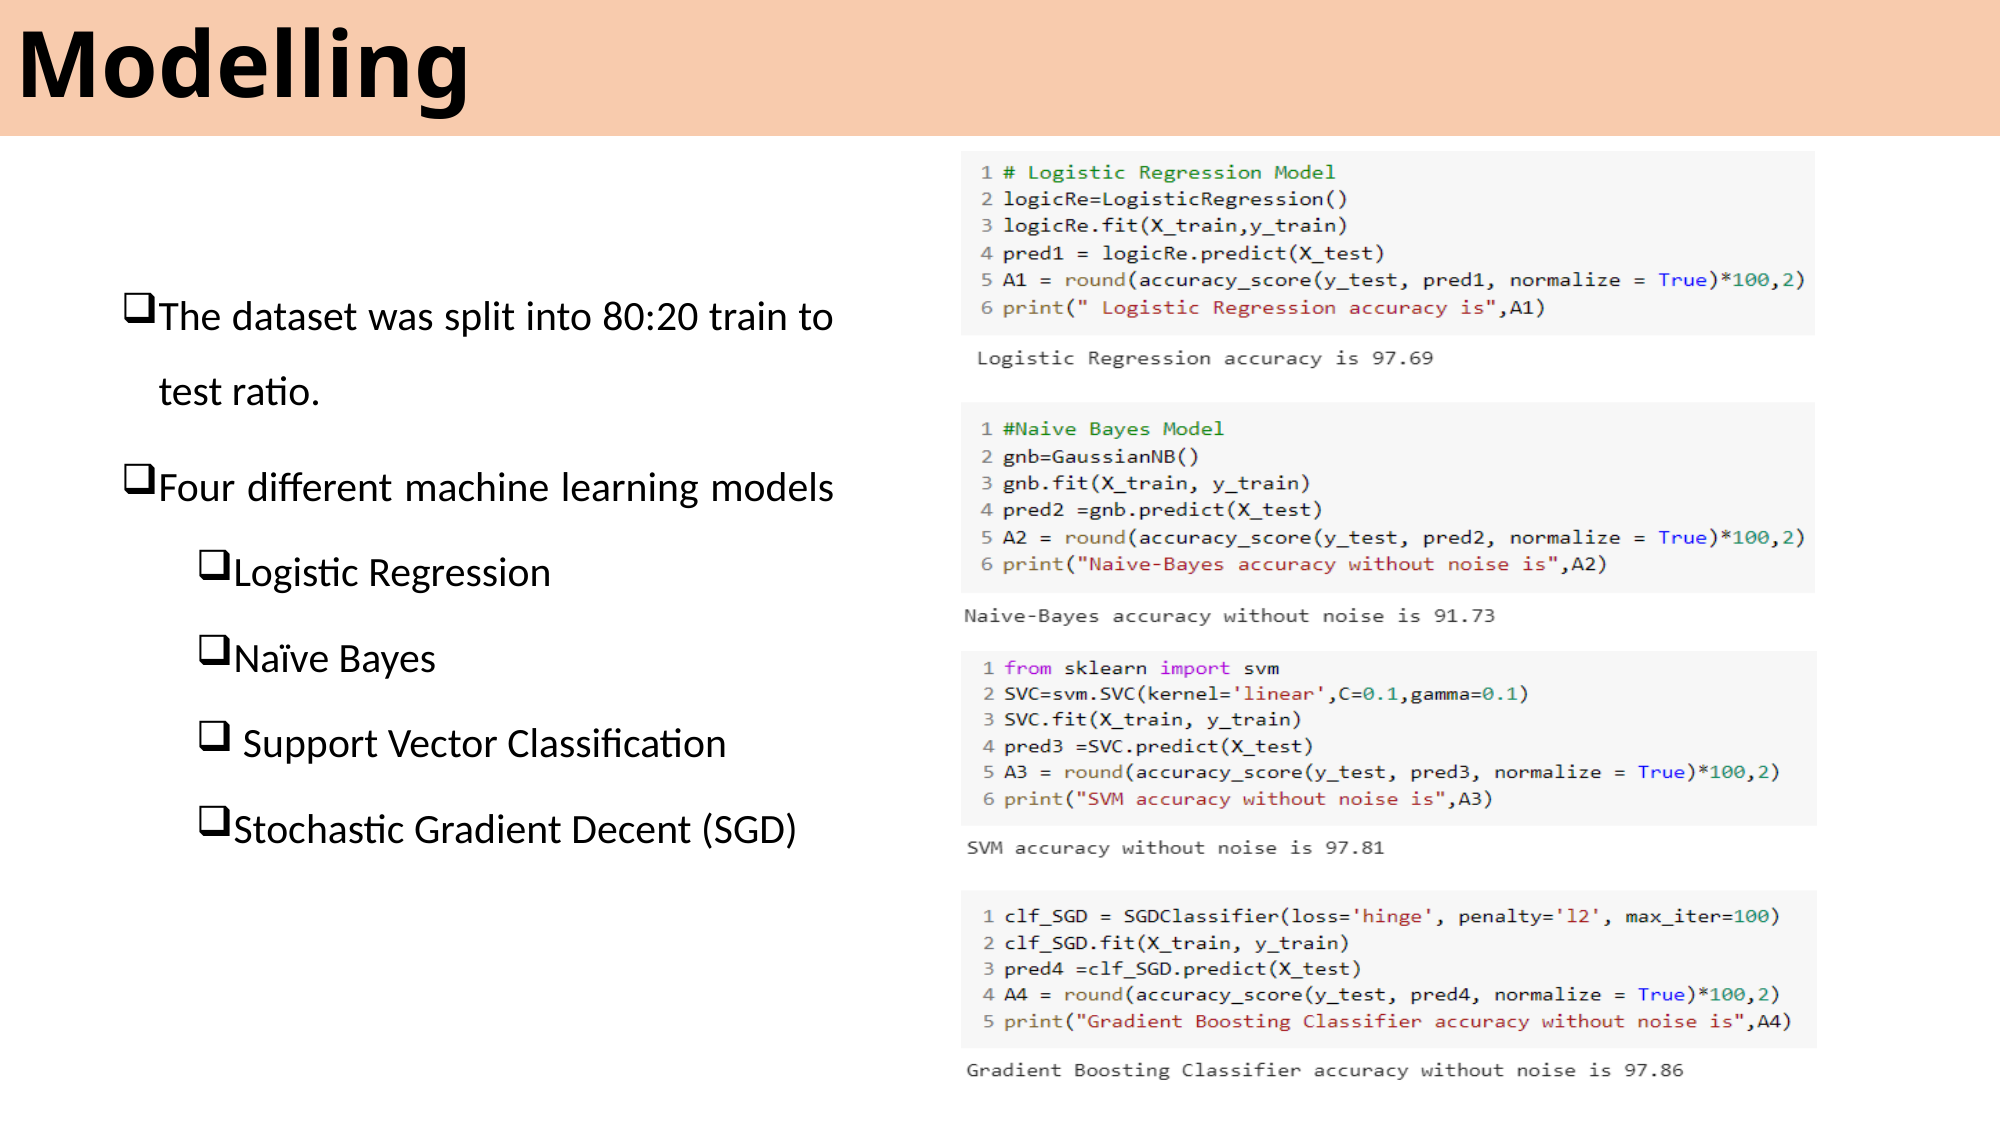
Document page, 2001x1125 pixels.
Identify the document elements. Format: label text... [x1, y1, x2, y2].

picture [961, 651, 1817, 1102]
list The dataset was split into 80:20 train to test ratio. Four different machine learning models Logistic Regression Naïve Bayes Support Vector Classification Stochastic Gradient Decent (SGD) [106, 256, 850, 1031]
picture [961, 151, 1815, 636]
text_box Modelling [0, 0, 2000, 136]
